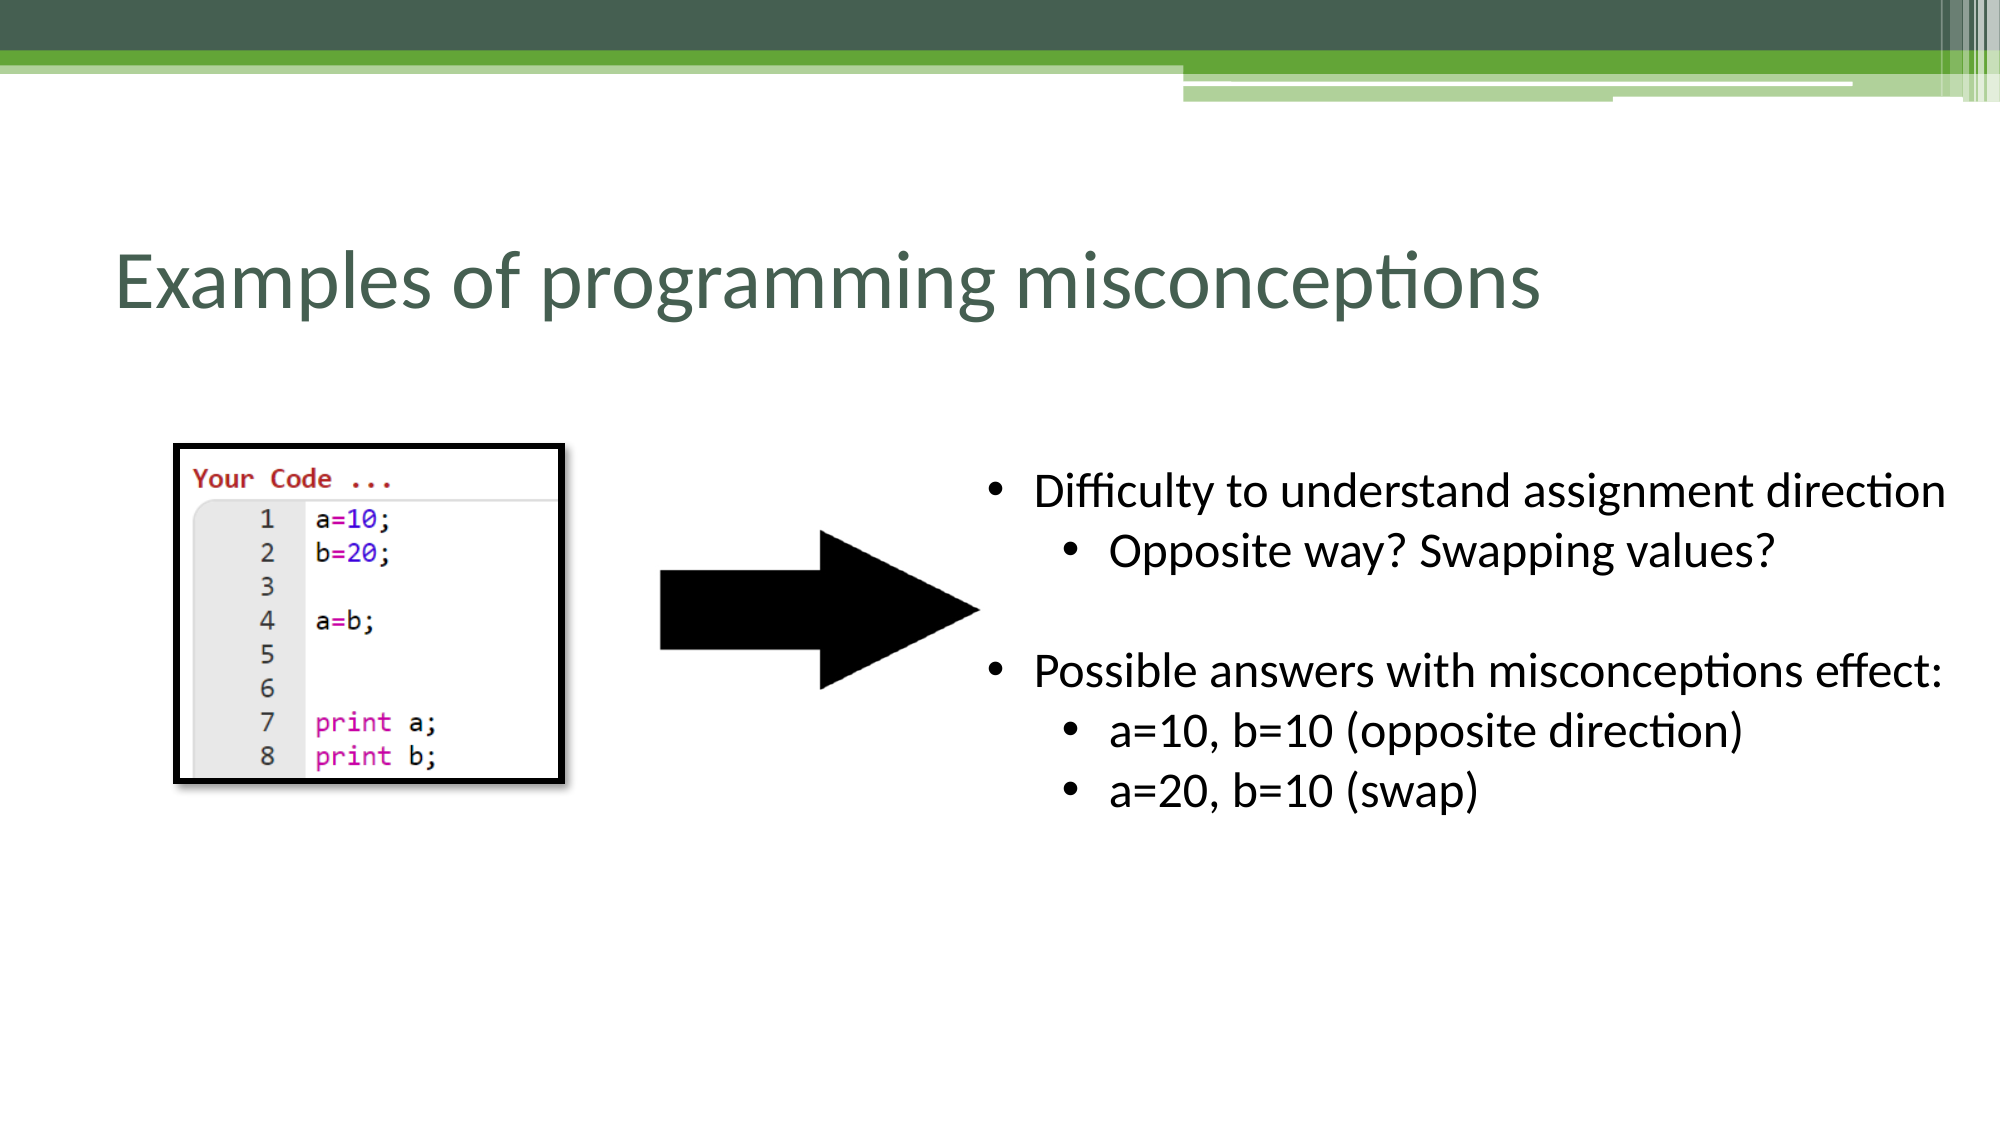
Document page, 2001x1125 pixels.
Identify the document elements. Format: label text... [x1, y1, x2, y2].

title Examples of programming misconceptions [99, 187, 1900, 363]
picture [635, 425, 1005, 795]
text_box Difficulty to understand assignment direction Opposite way? Swapping values? Possible answers with misconceptions effect: a=10, b=10 (opposite direction) a=20, b=10 (swap) [972, 450, 2000, 826]
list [179, 449, 559, 779]
